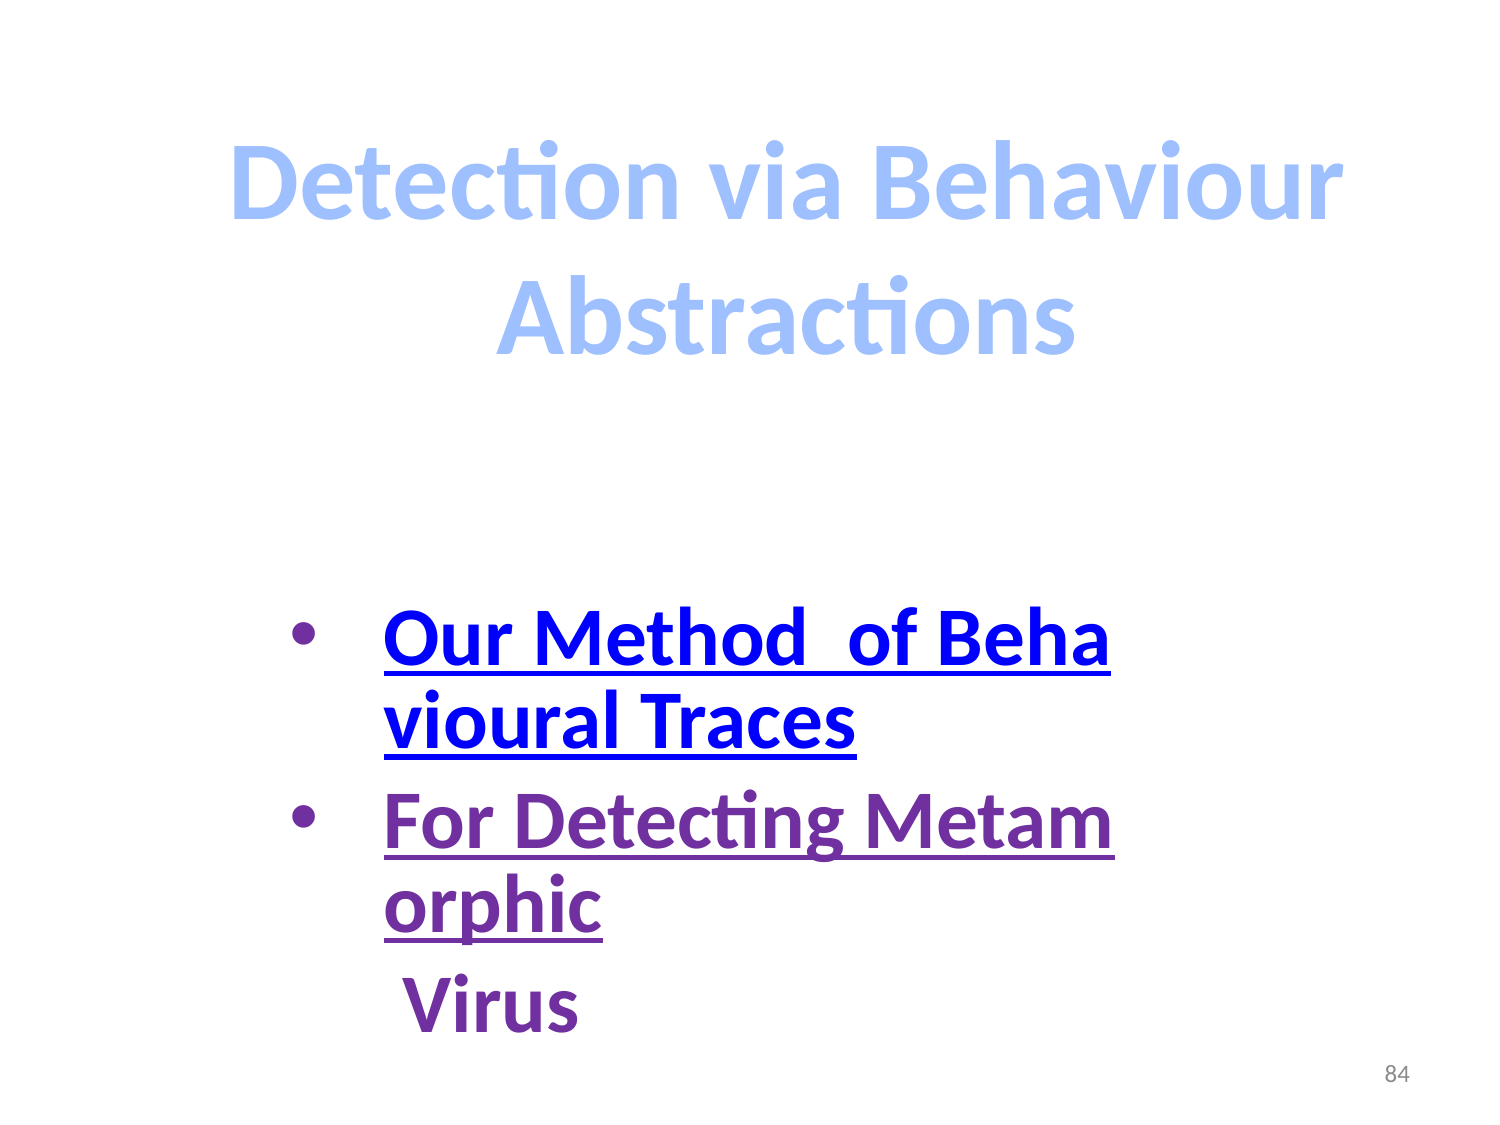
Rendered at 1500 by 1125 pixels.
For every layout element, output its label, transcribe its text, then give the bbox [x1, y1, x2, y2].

text_box Detection via Behaviour Abstractions [174, 99, 1400, 385]
slide_number 84 [1074, 1042, 1425, 1103]
text_box Our Method of Behavioural Traces For Detecting Metamorphic Virus [275, 575, 1150, 890]
